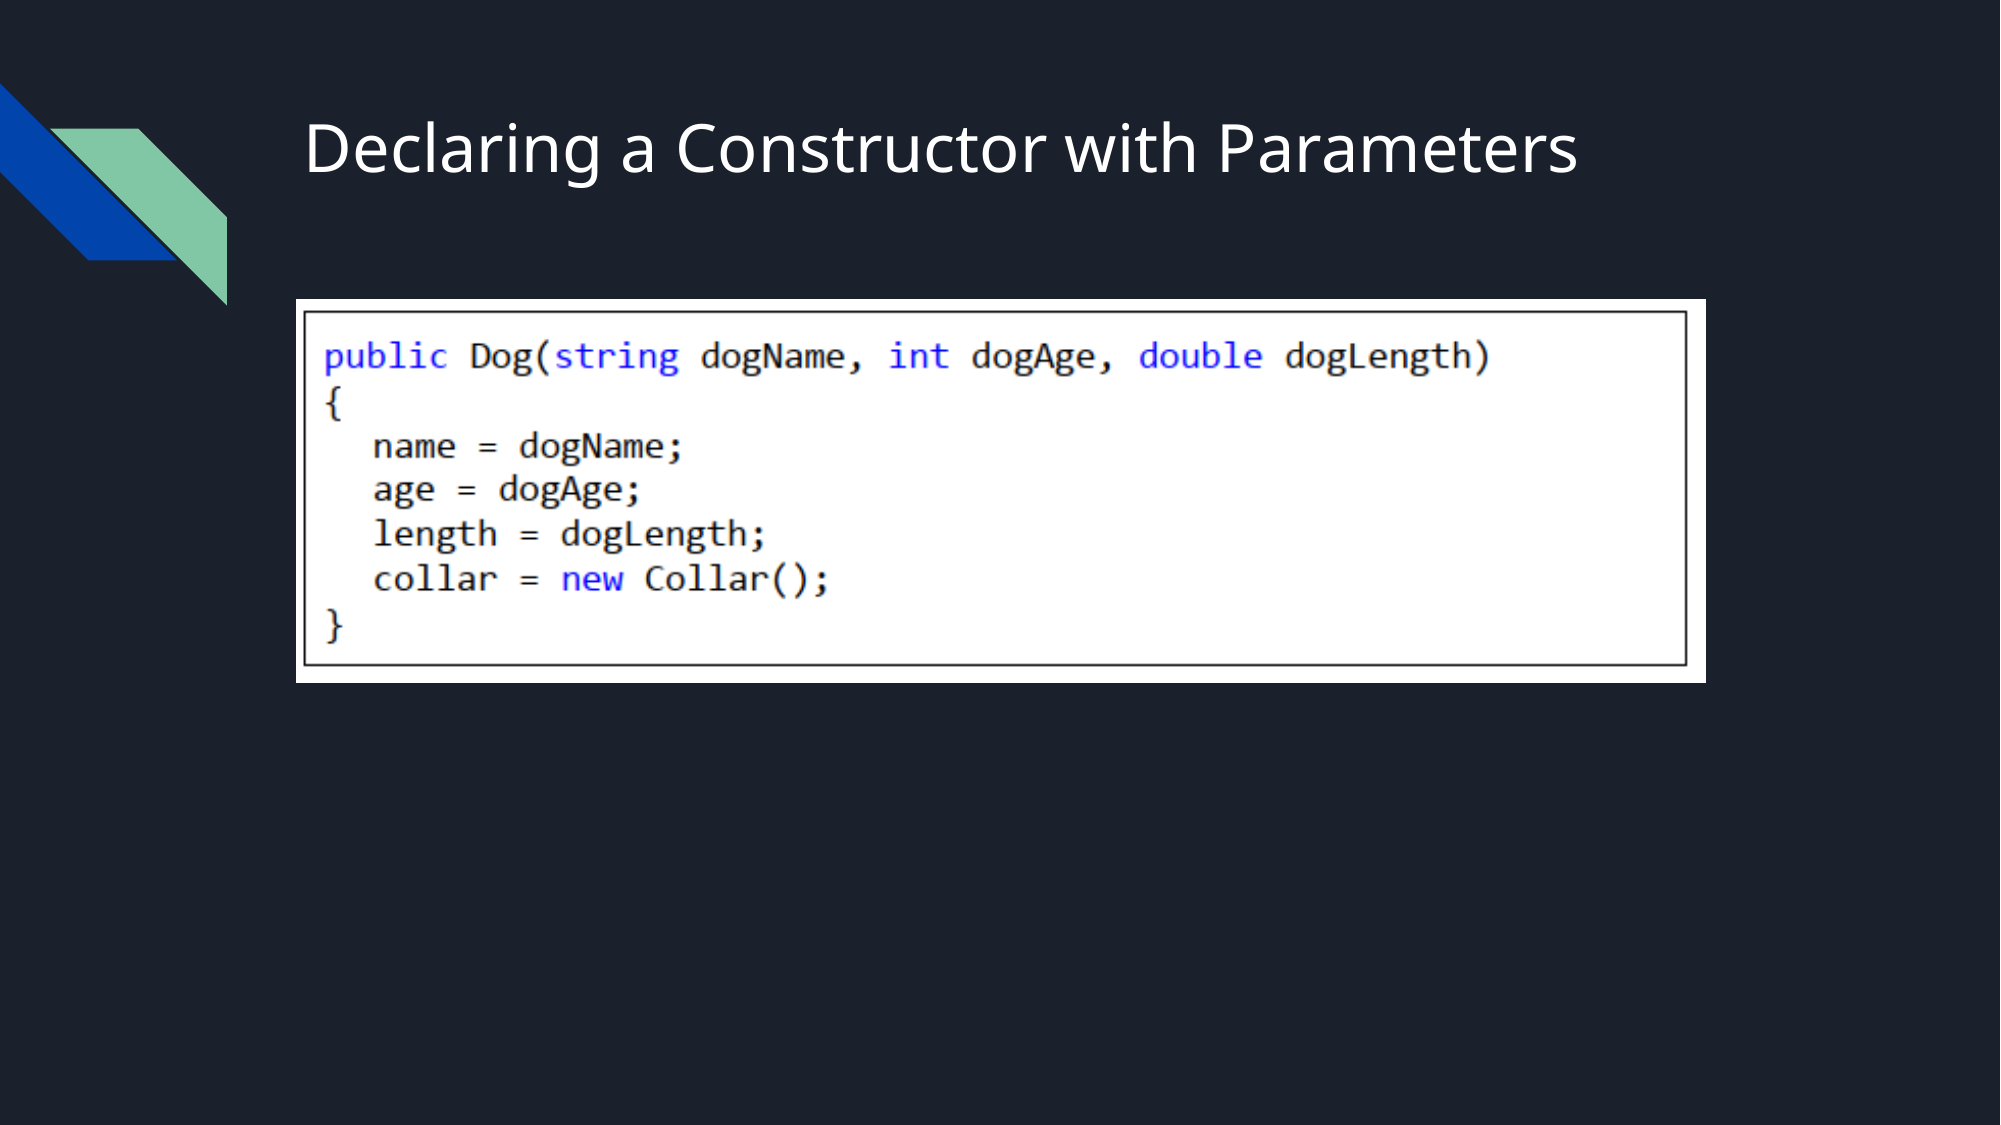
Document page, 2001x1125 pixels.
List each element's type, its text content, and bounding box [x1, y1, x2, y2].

picture [296, 299, 1706, 684]
title Declaring a Constructor with Parameters [283, 86, 1824, 287]
